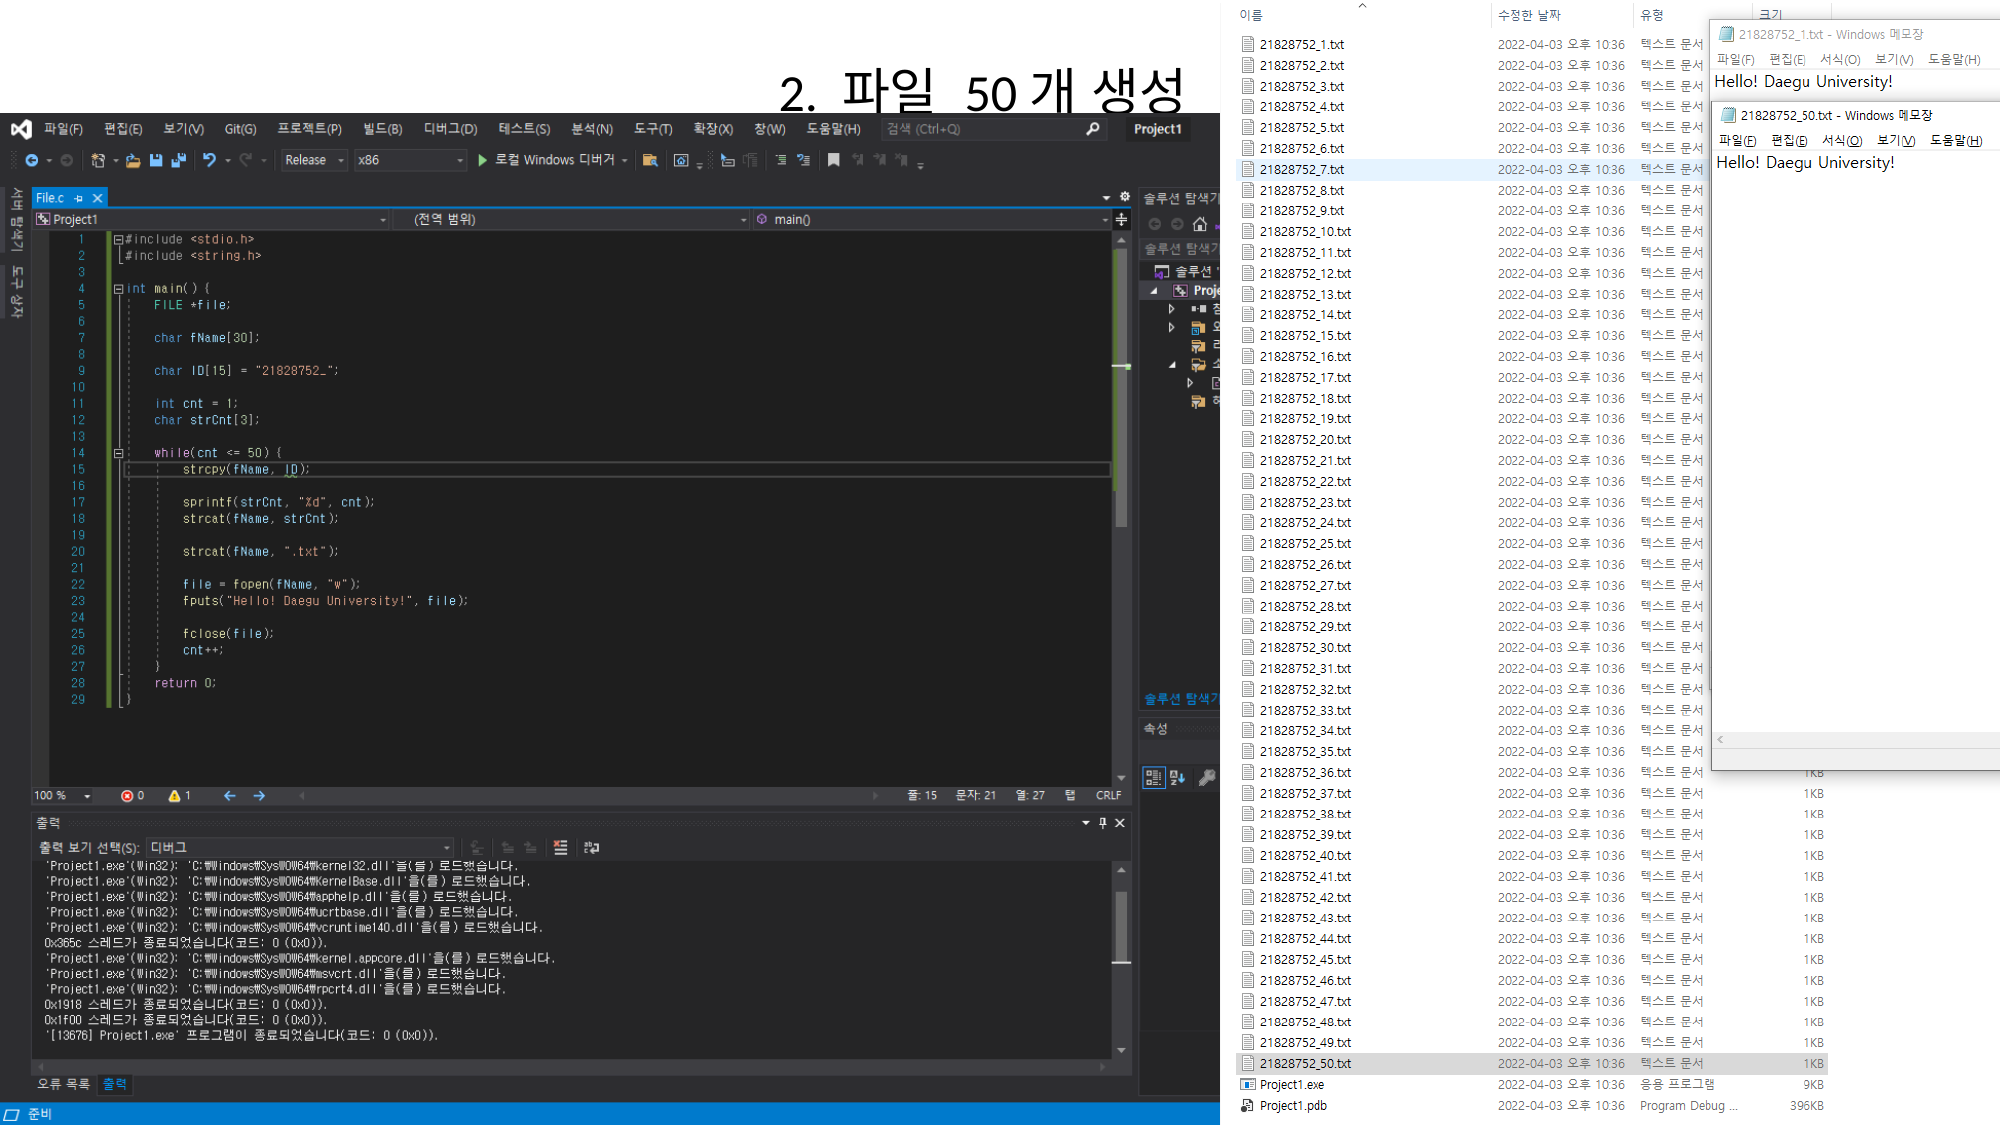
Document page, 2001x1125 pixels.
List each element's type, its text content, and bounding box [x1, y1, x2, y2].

picture [0, 0, 2000, 1125]
text_box 2. 파일 50개 생성 [553, 51, 1213, 110]
